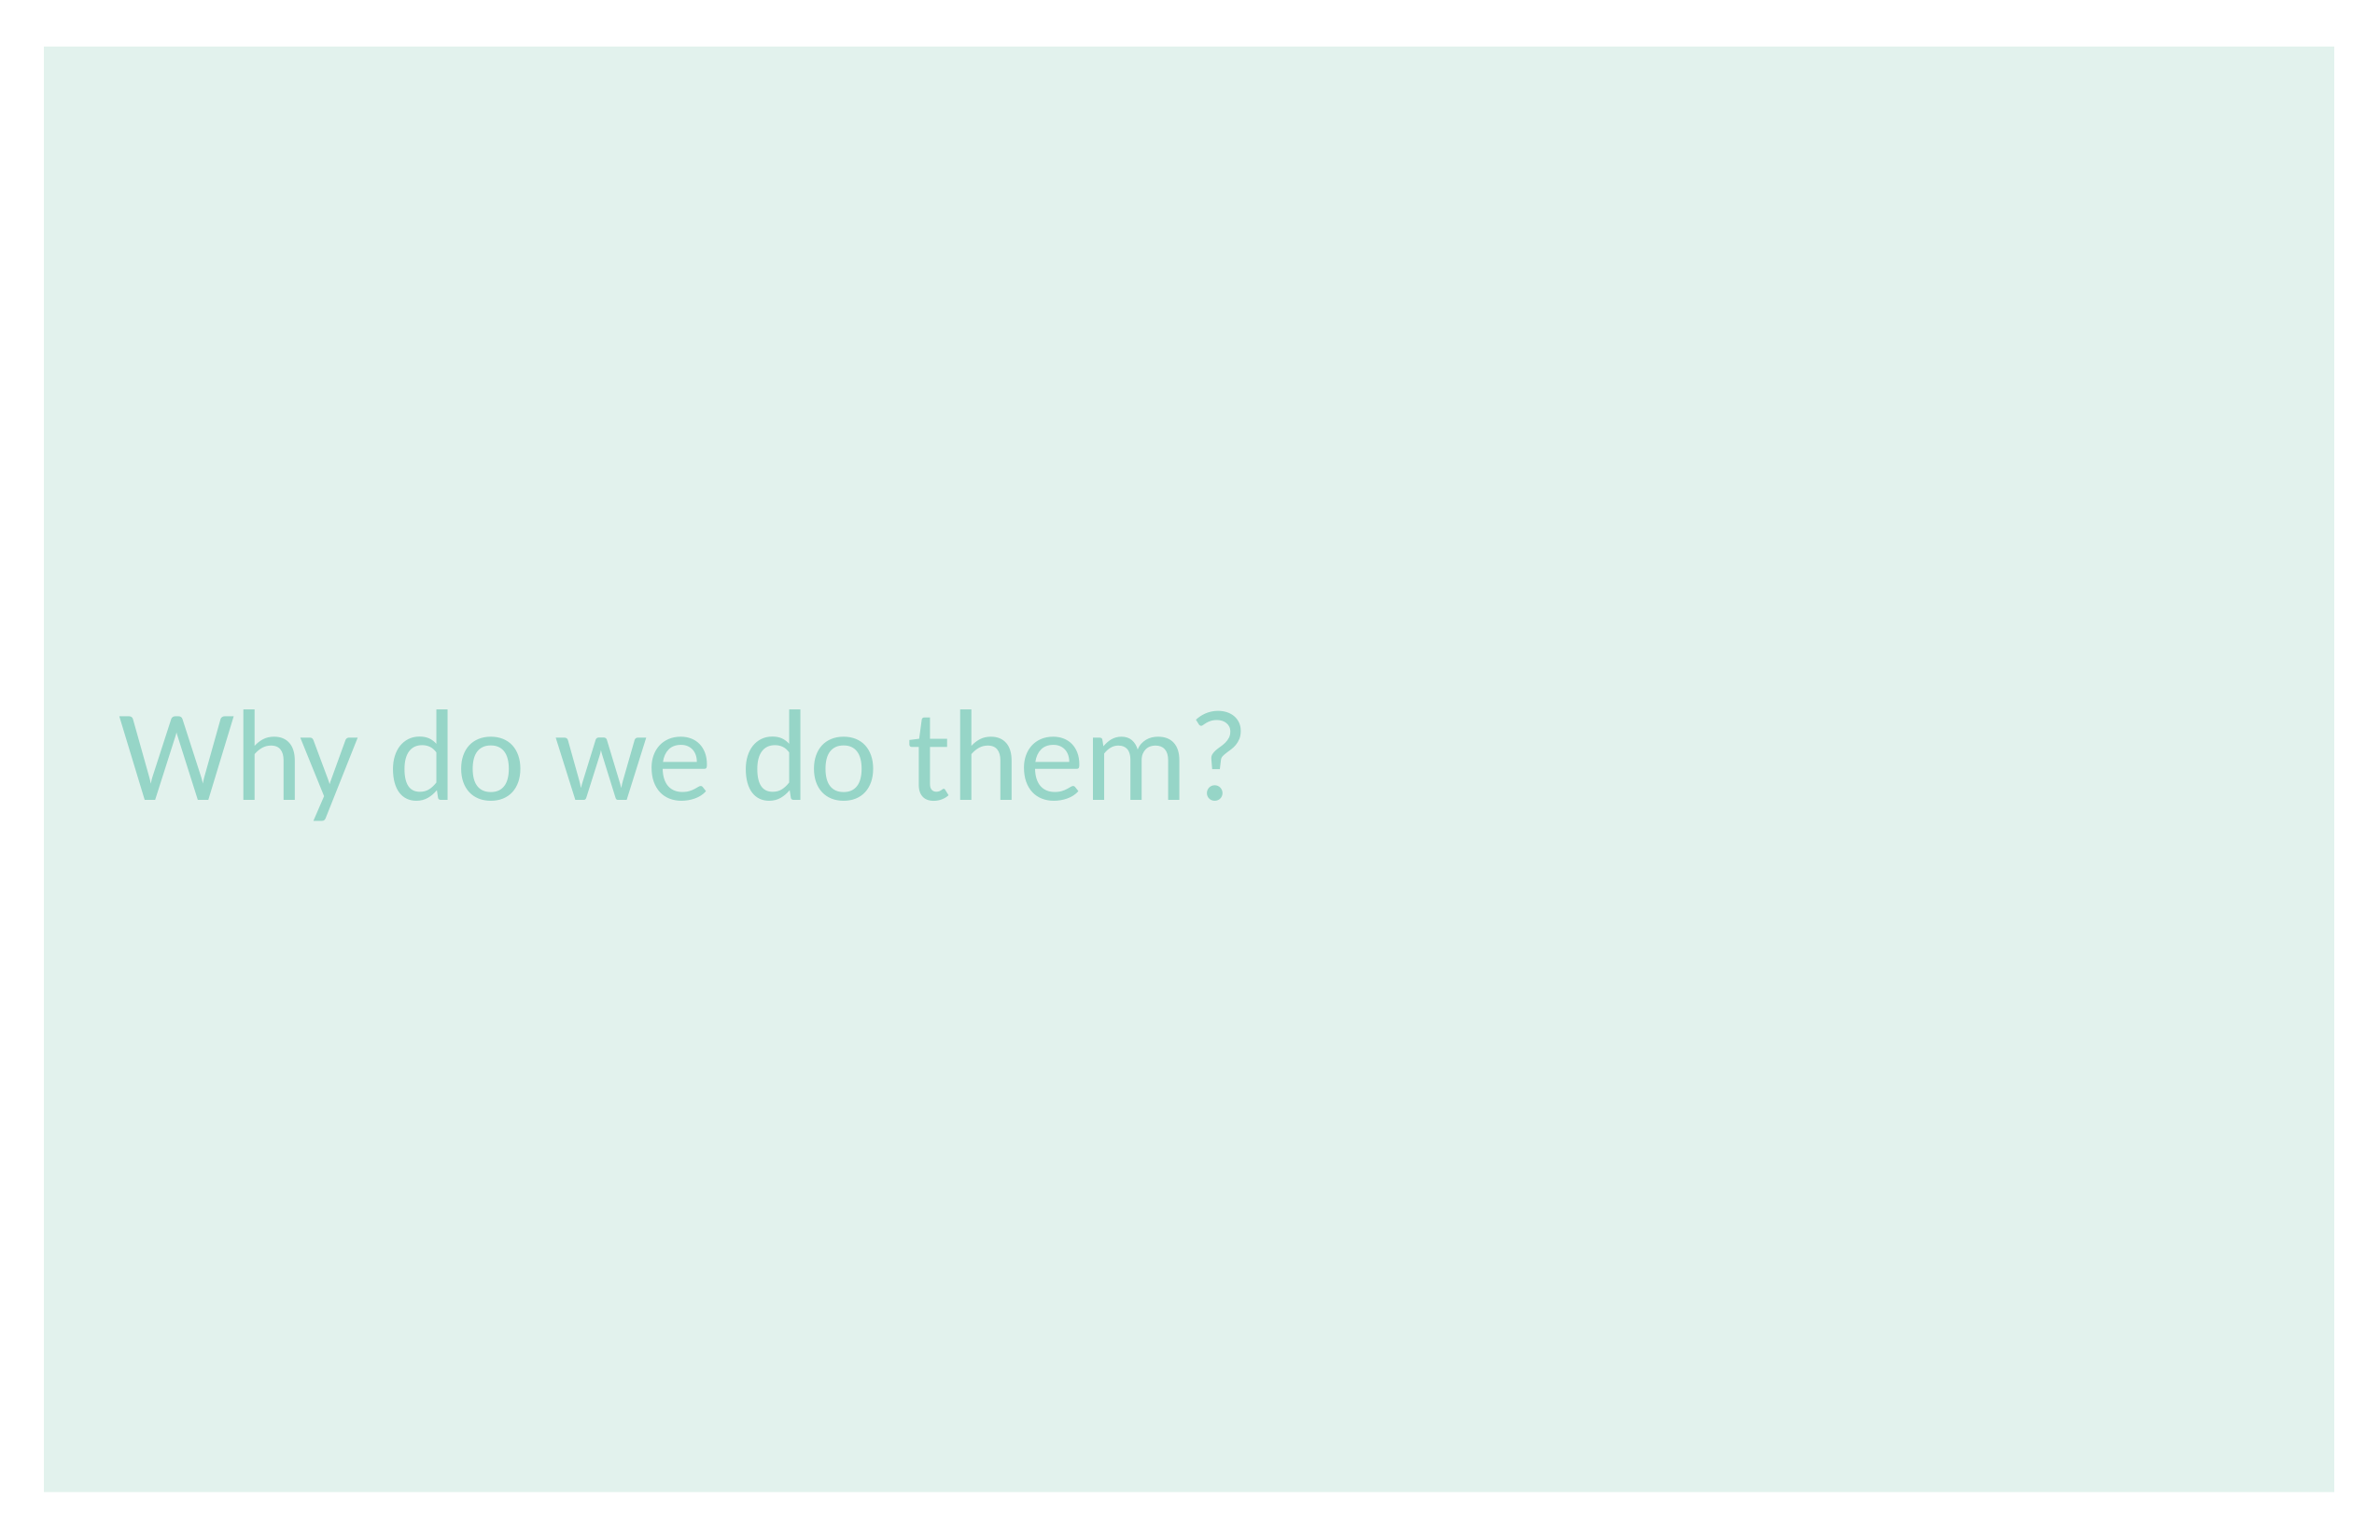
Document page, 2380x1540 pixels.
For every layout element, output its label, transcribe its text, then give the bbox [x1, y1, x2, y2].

text_box [44, 46, 2334, 1492]
text_box Why do we do them? [117, 708, 2333, 824]
